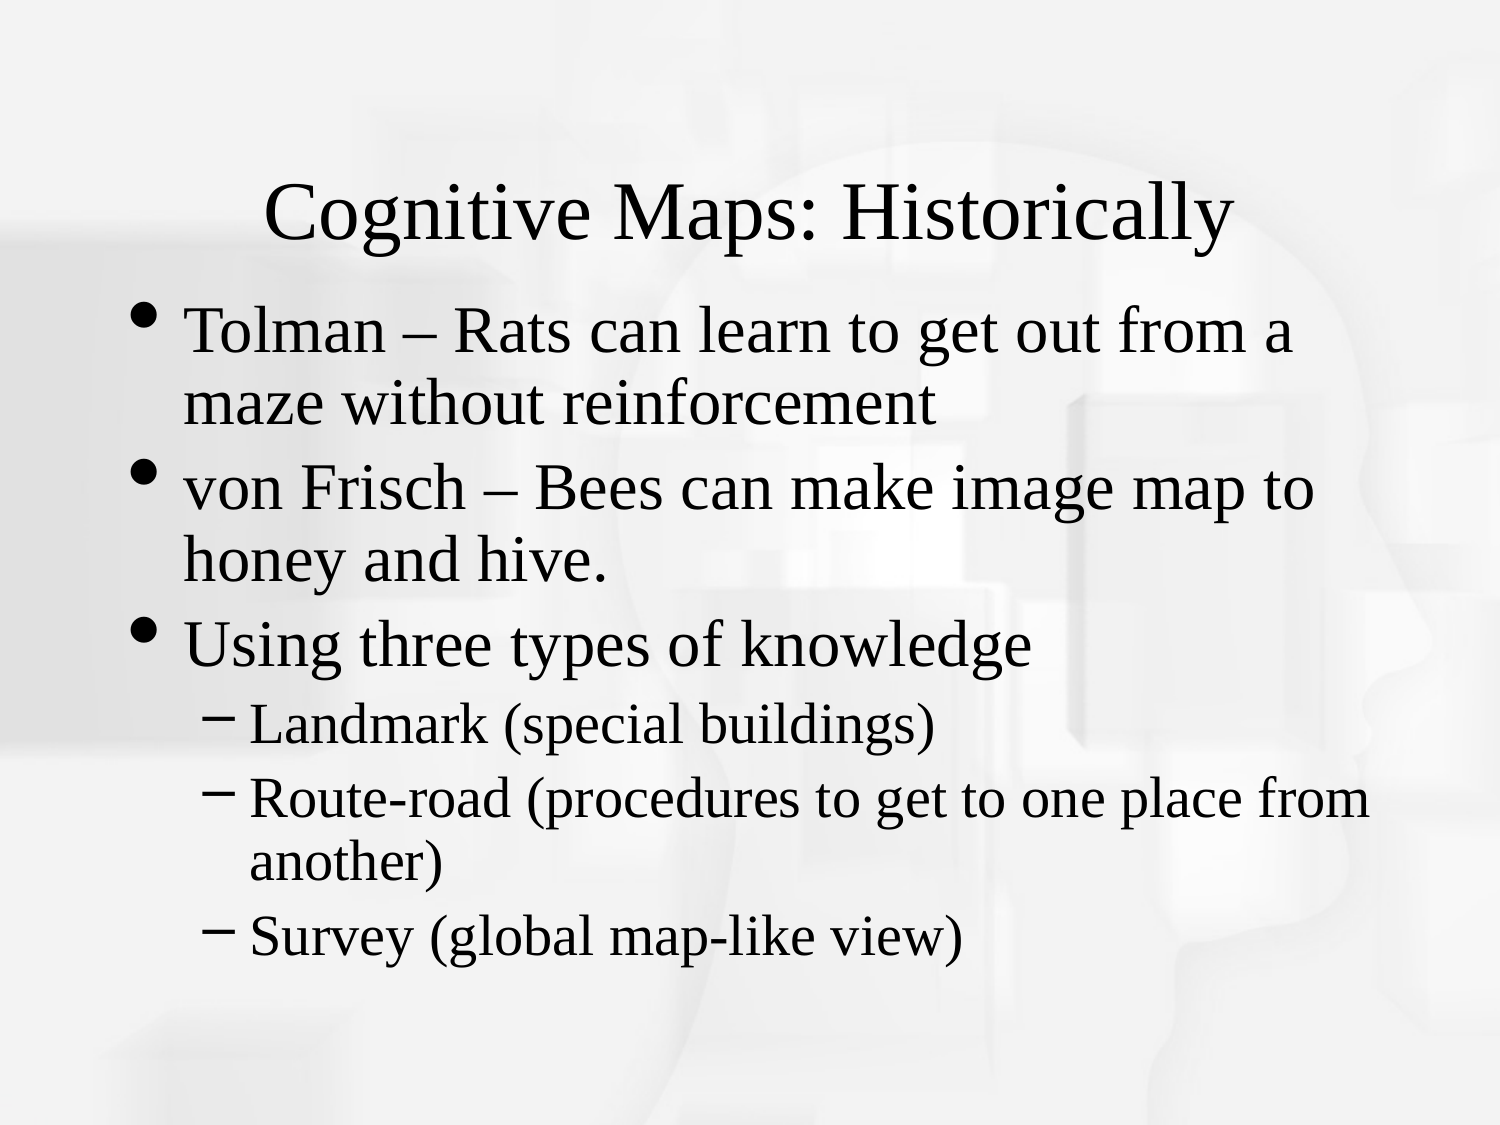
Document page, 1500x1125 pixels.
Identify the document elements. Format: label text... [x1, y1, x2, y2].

list Tolman – Rats can learn to get out from a maze without reinforcement von Frisch – Bees can make image map to honey and hive. Using three types of knowledge Landmark (special buildings) Route-road (procedures to get to one place from another) Survey (global map-like view) [112, 287, 1388, 1013]
picture [0, 0, 1500, 1125]
title Cognitive Maps: Historically [112, 174, 1388, 238]
